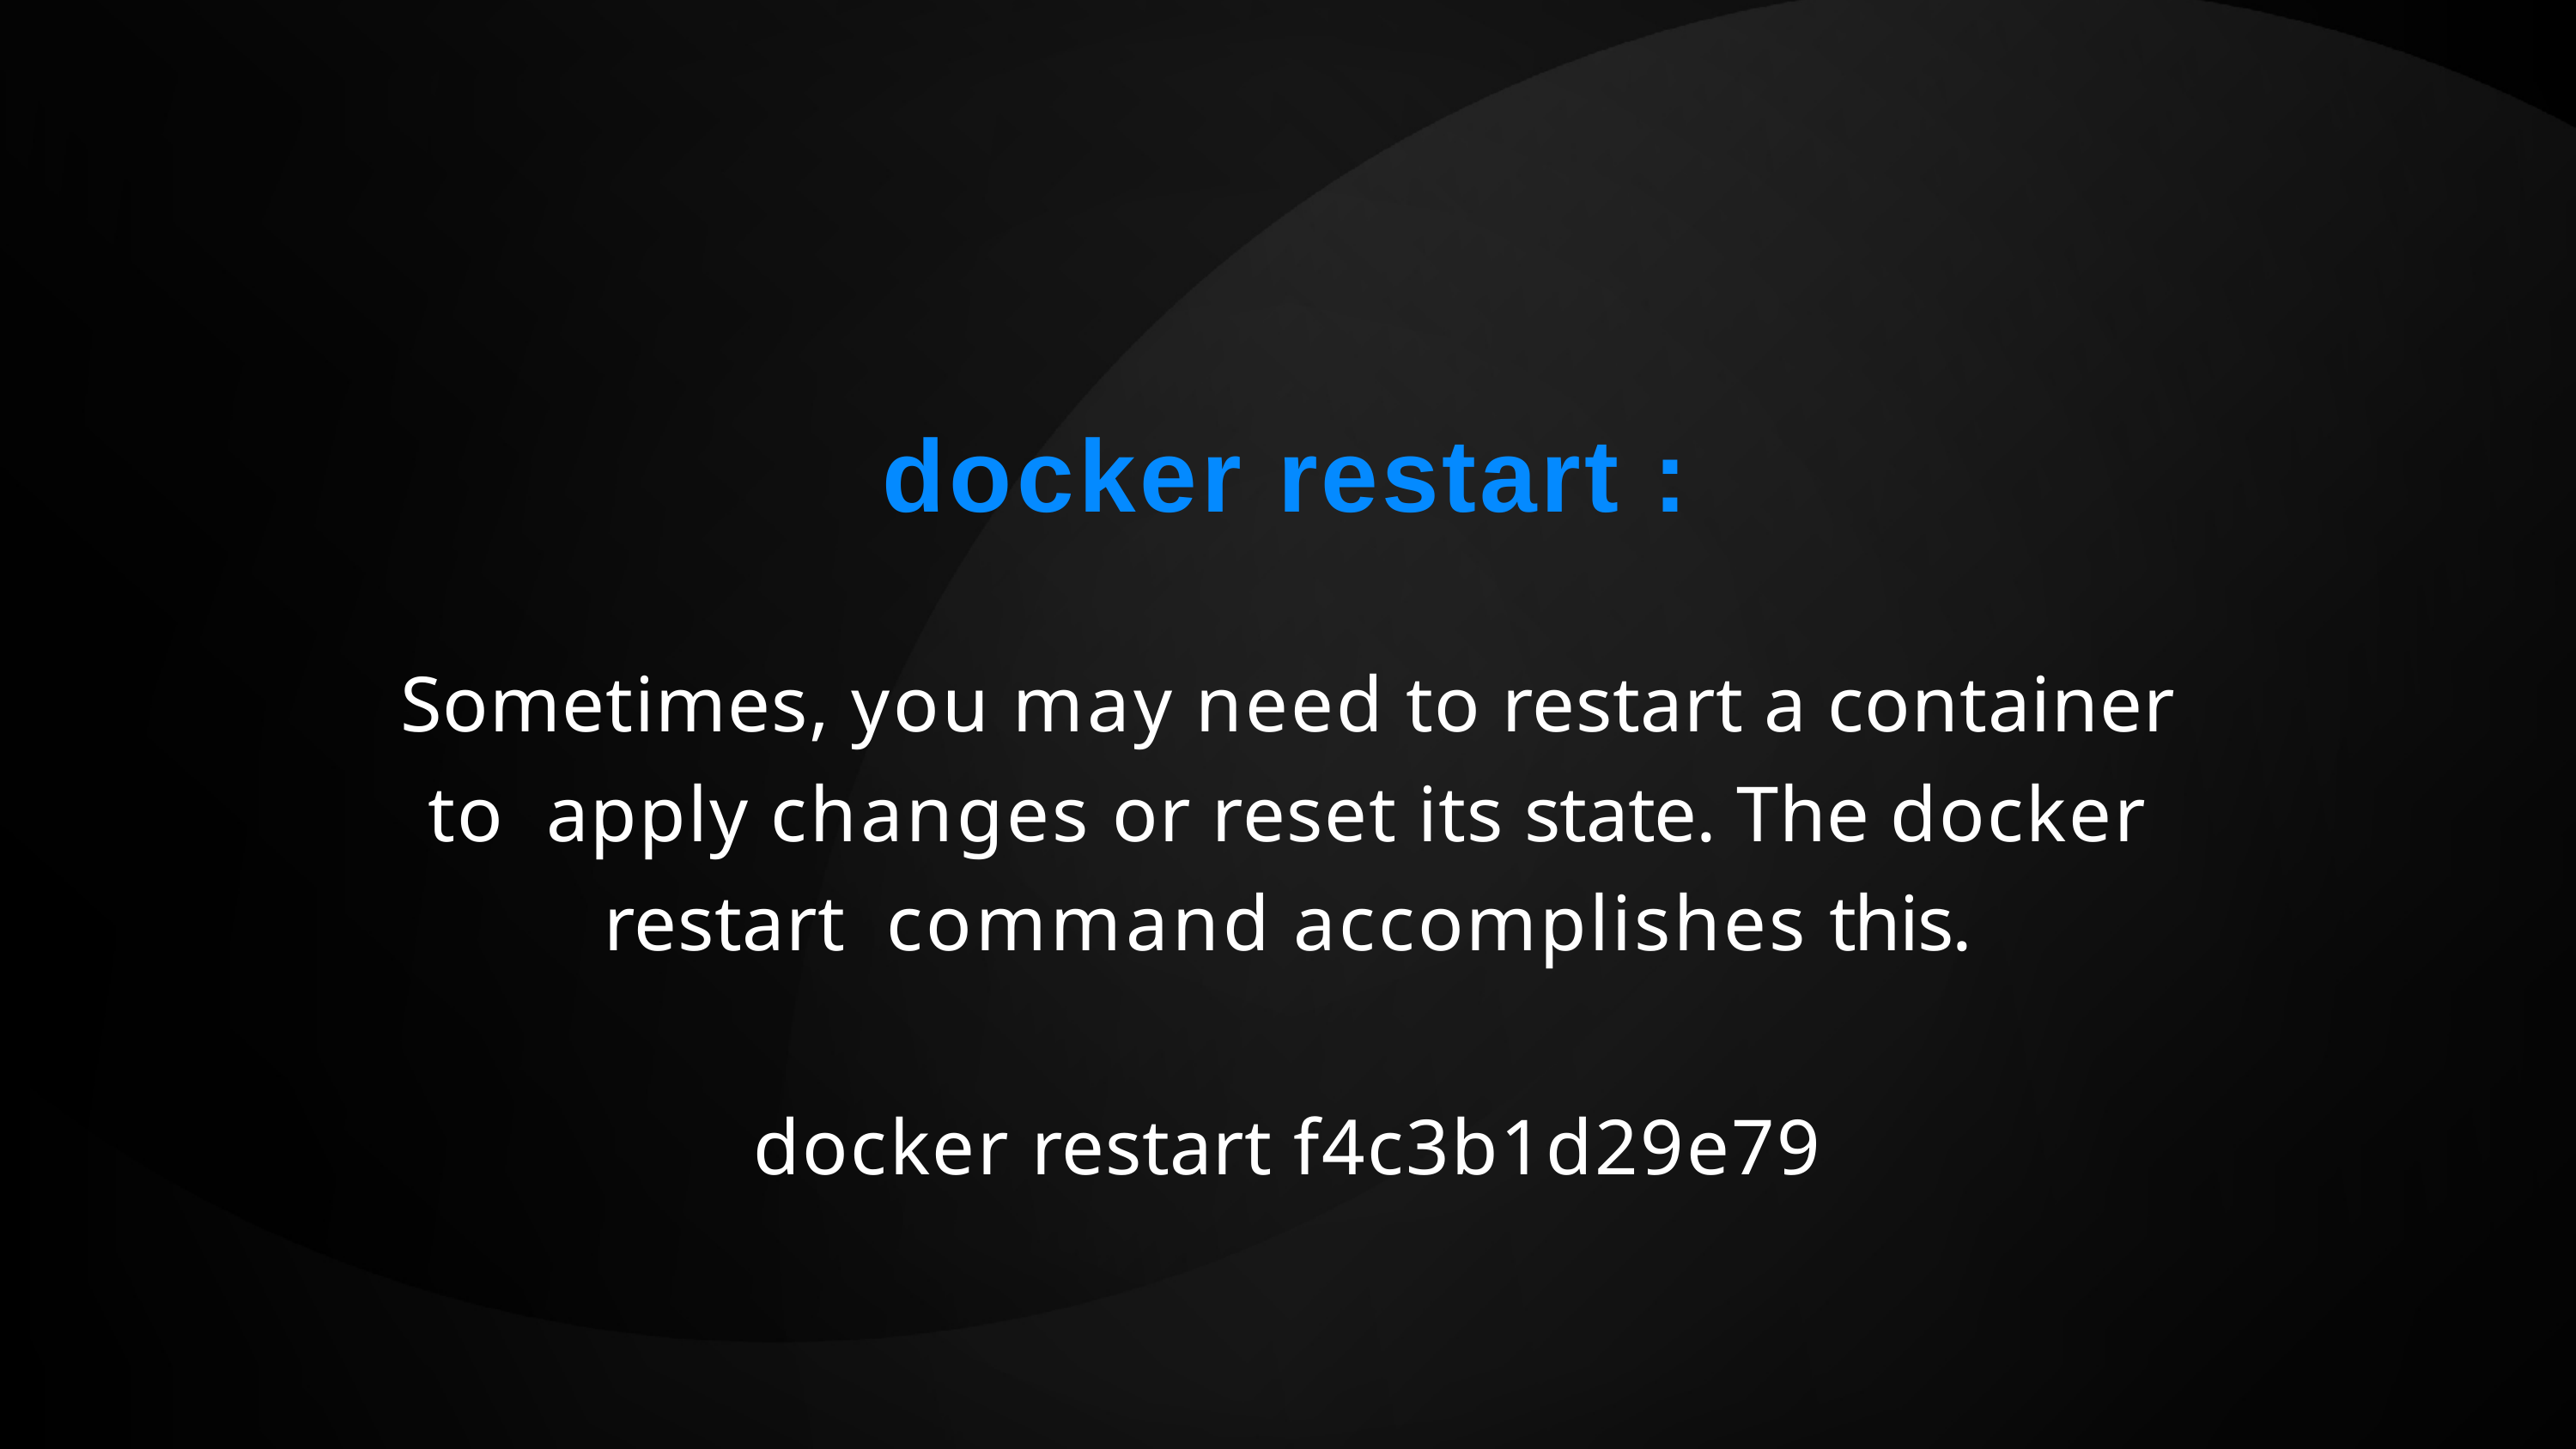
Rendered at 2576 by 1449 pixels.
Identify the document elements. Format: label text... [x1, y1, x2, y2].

picture [0, 0, 2576, 1449]
title docker restart : [880, 407, 1696, 635]
text_box Sometimes, you may need to restart a container to apply changes or reset its state. The docker restart command accomplishes this. docker restart f4c3b1d29e79 [387, 635, 2188, 1191]
